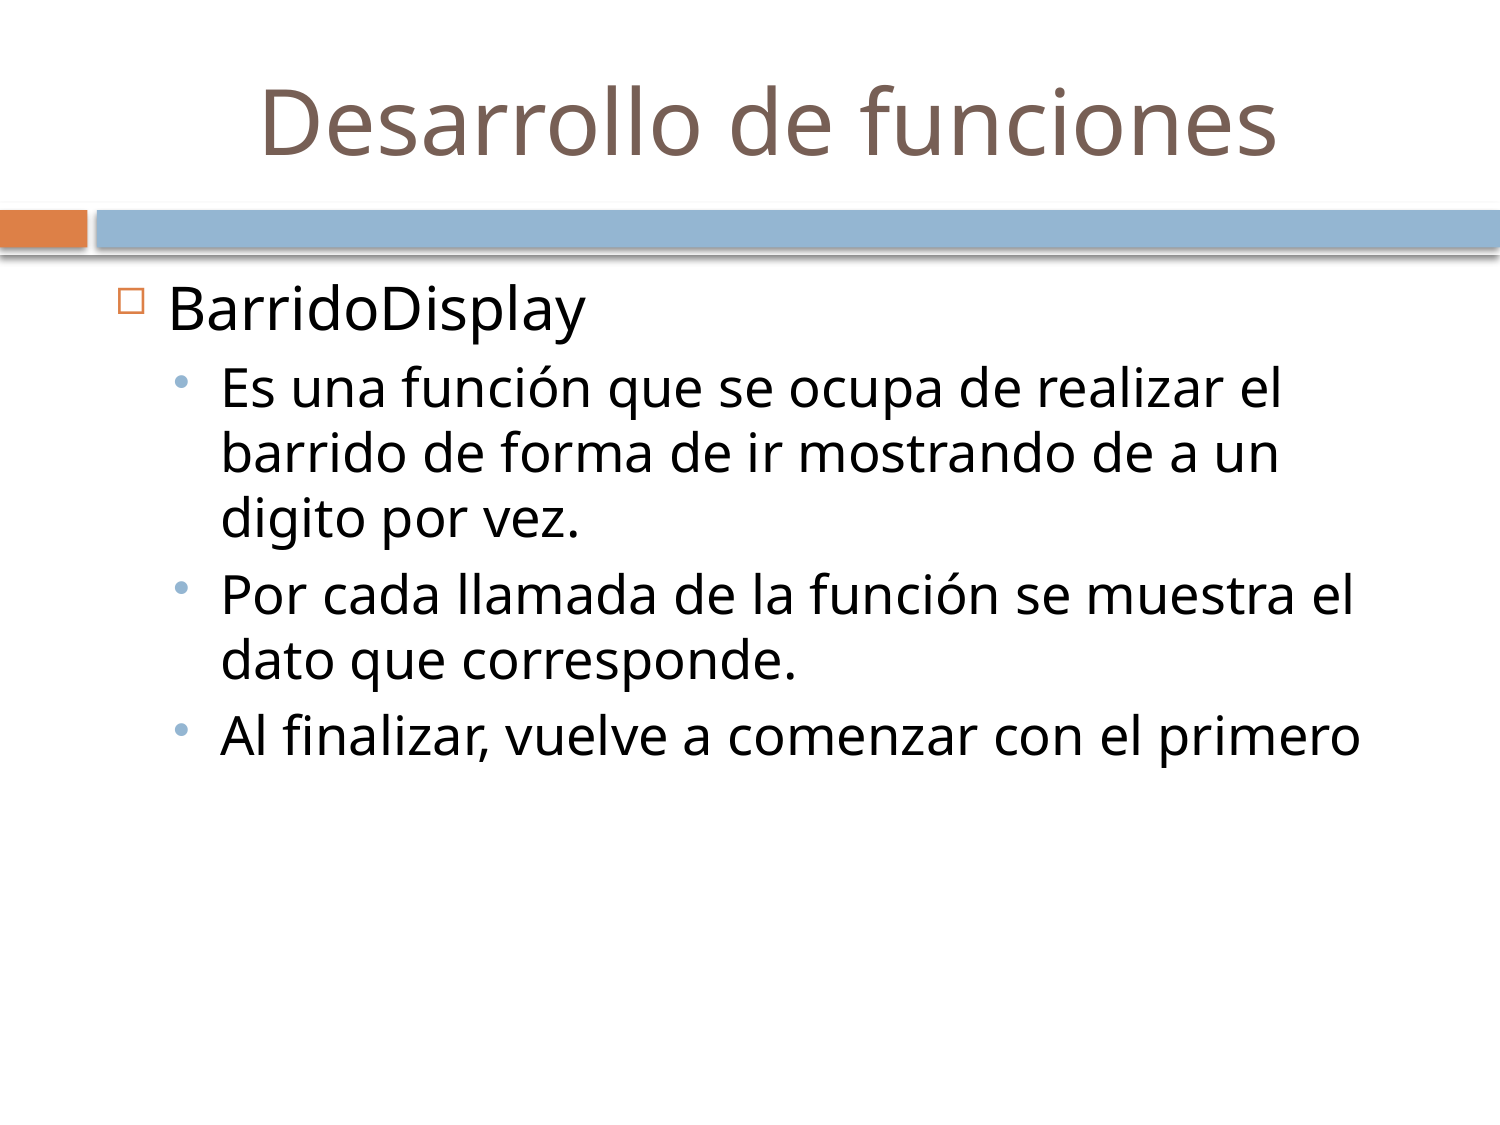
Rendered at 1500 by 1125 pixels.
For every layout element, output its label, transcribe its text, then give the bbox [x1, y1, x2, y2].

list BarridoDisplay Es una función que se ocupa de realizar el barrido de forma de ir mostrando de a un digito por vez. Por cada llamada de la función se muestra el dato que corresponde. Al finalizar, vuelve a comenzar con el primero [100, 262, 1438, 1000]
title Desarrollo de funciones [100, 37, 1438, 200]
